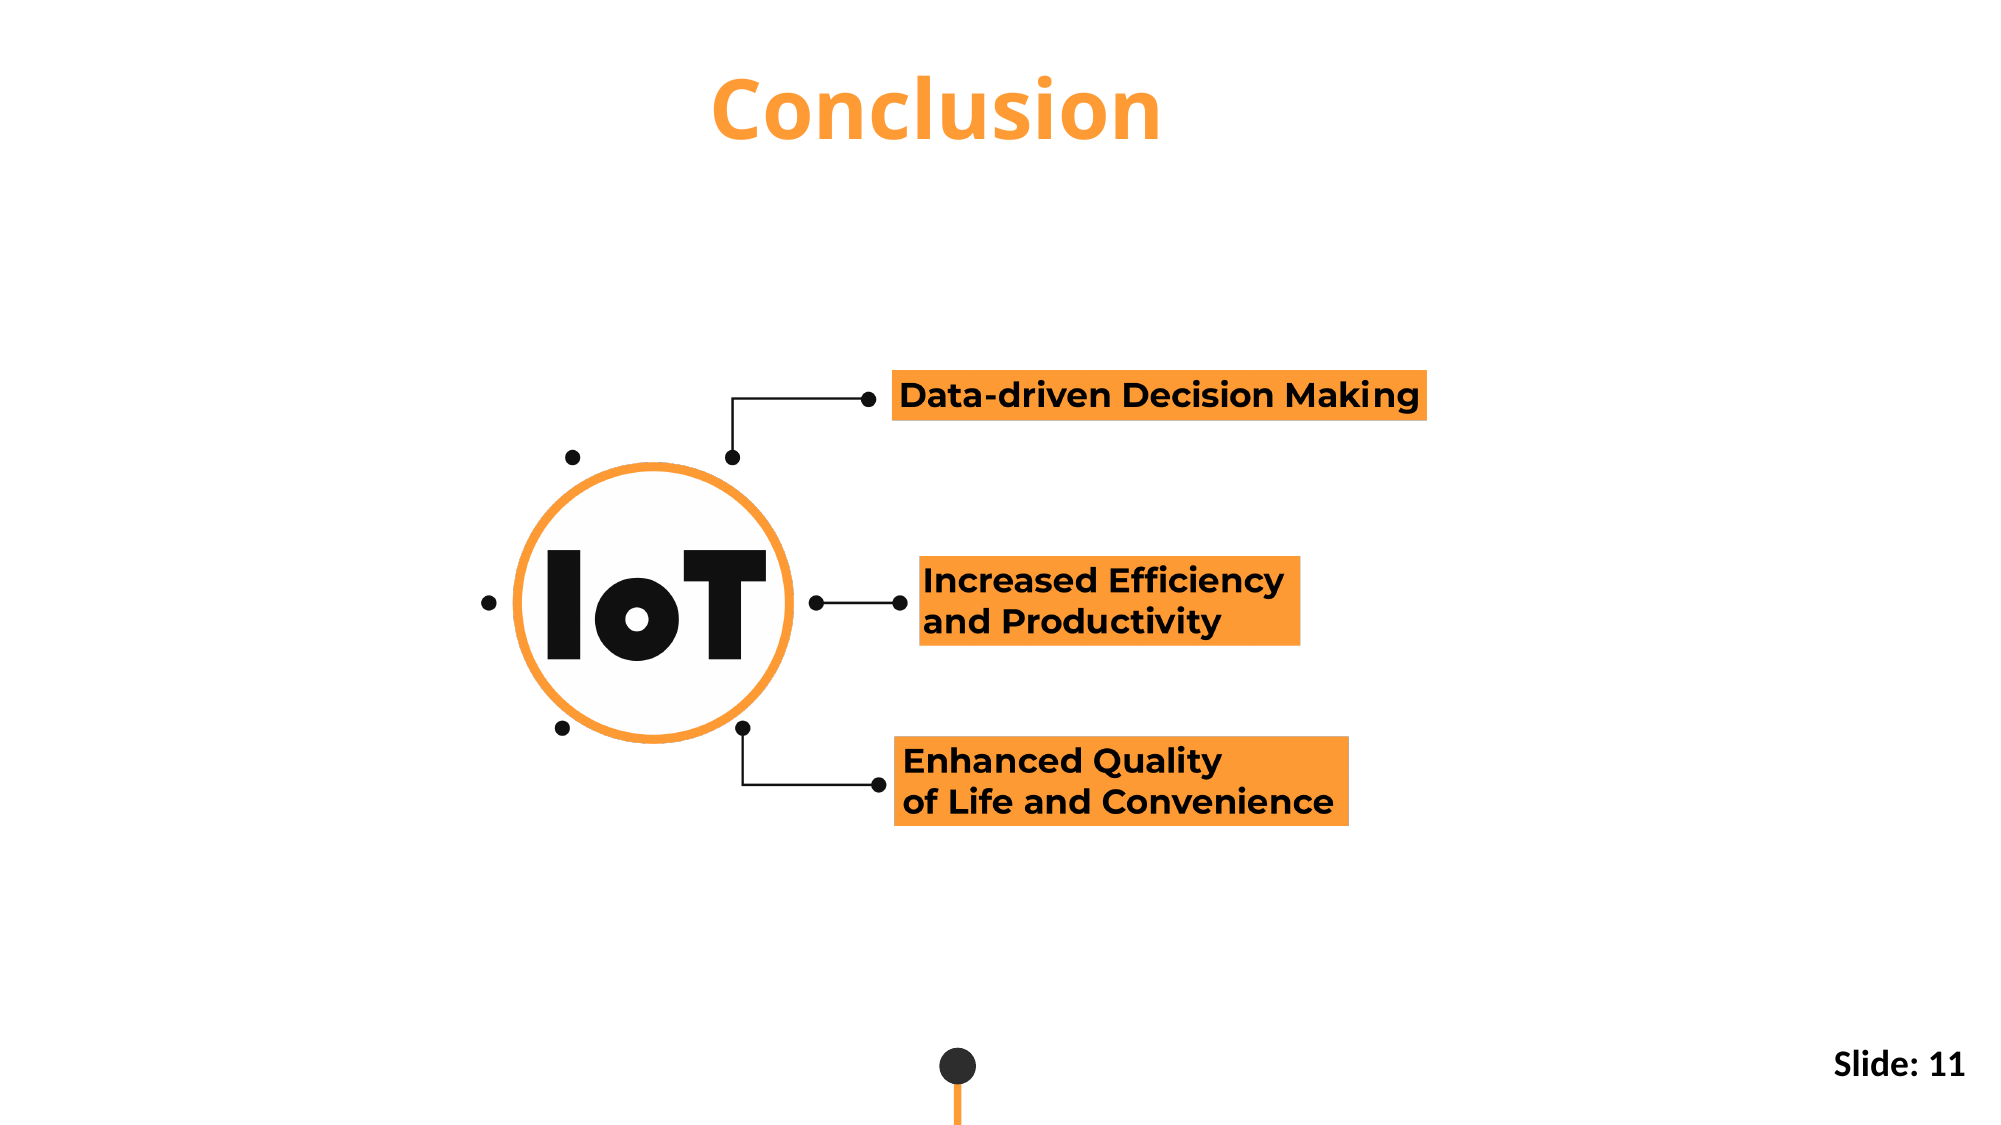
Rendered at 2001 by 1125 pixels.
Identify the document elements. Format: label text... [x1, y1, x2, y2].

text_box Slide: 11 [1819, 1031, 1981, 1092]
picture [481, 370, 1427, 826]
text_box Conclusion [694, 48, 1262, 164]
text_box [938, 1046, 978, 1086]
text_box [953, 1085, 962, 1125]
